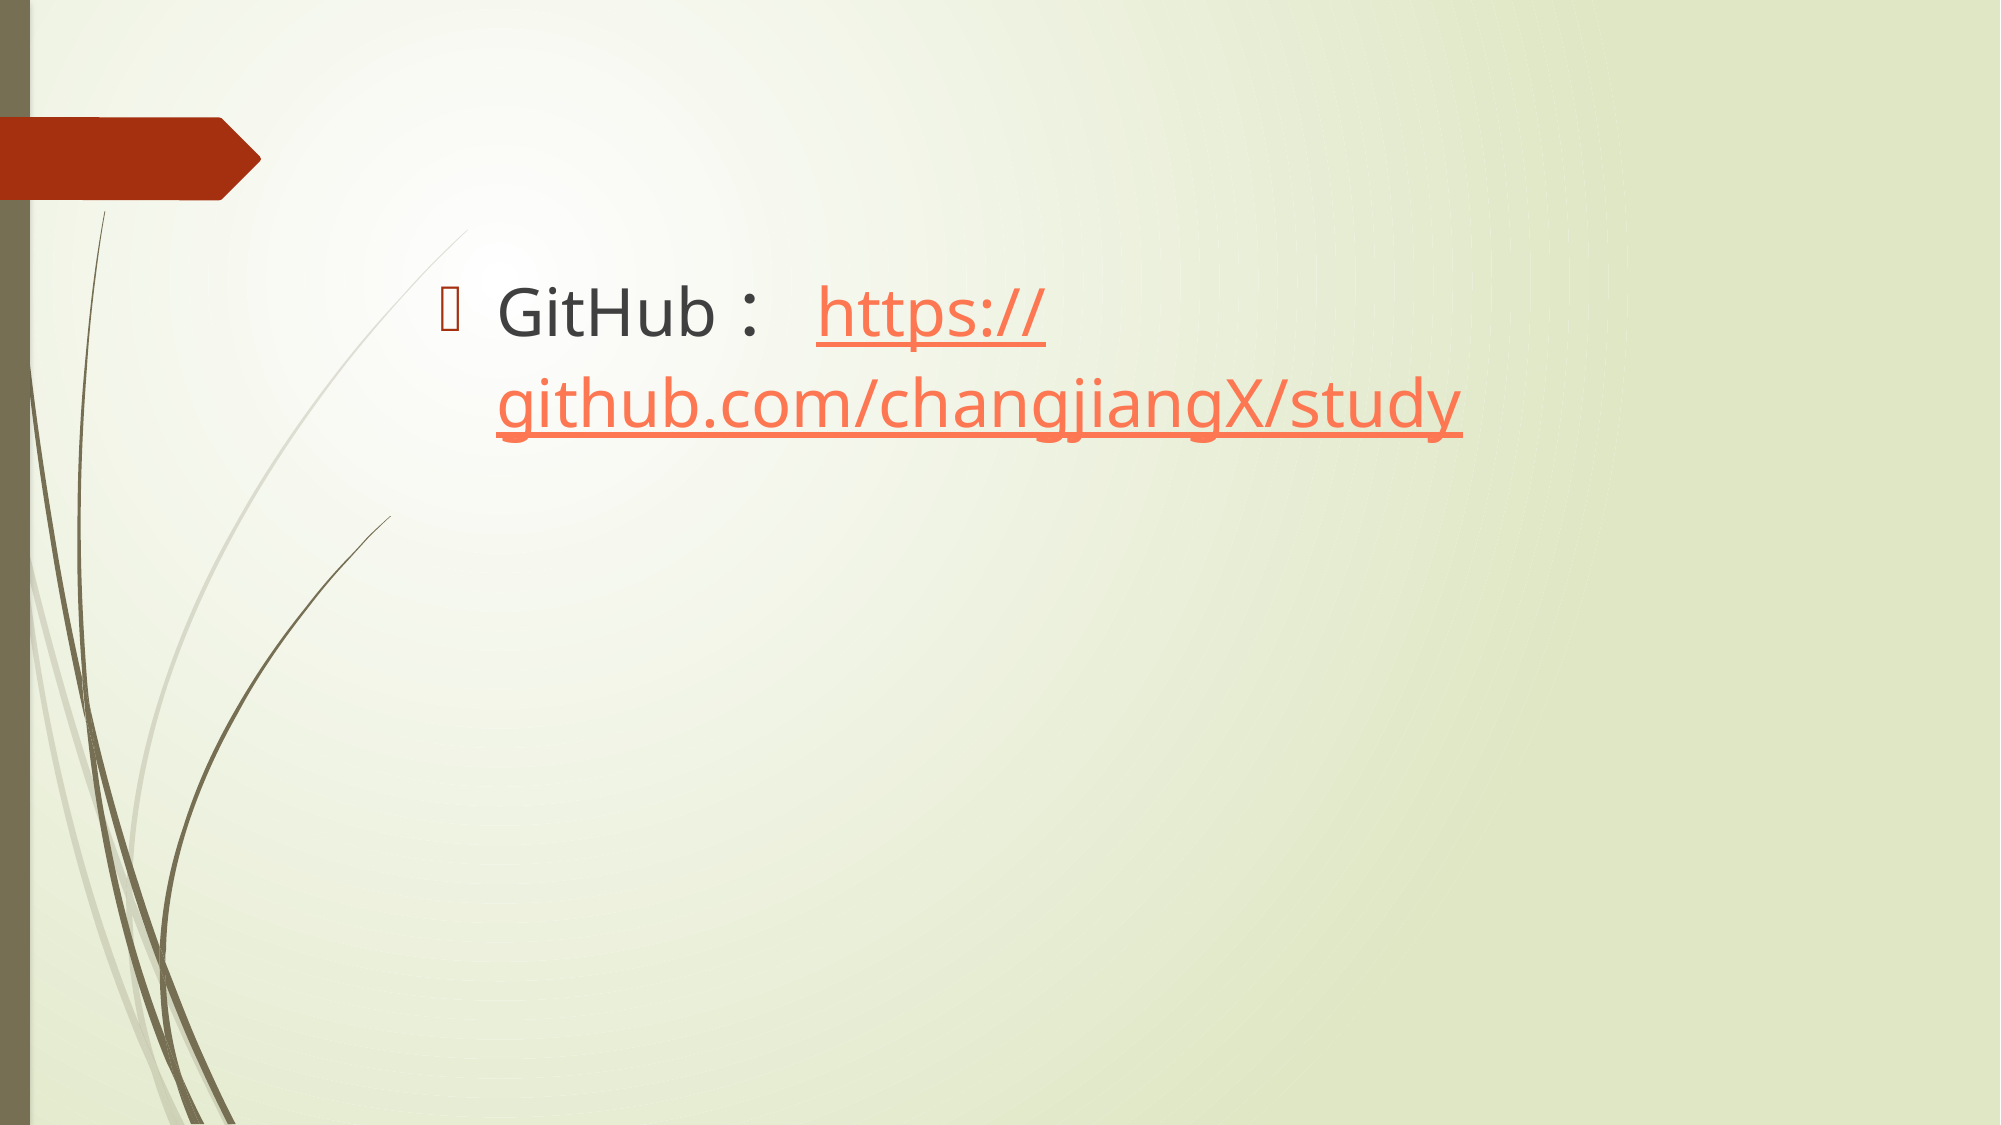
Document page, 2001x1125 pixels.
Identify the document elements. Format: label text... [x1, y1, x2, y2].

list GitHub：https://github.com/changjiangX/study [424, 262, 1888, 857]
